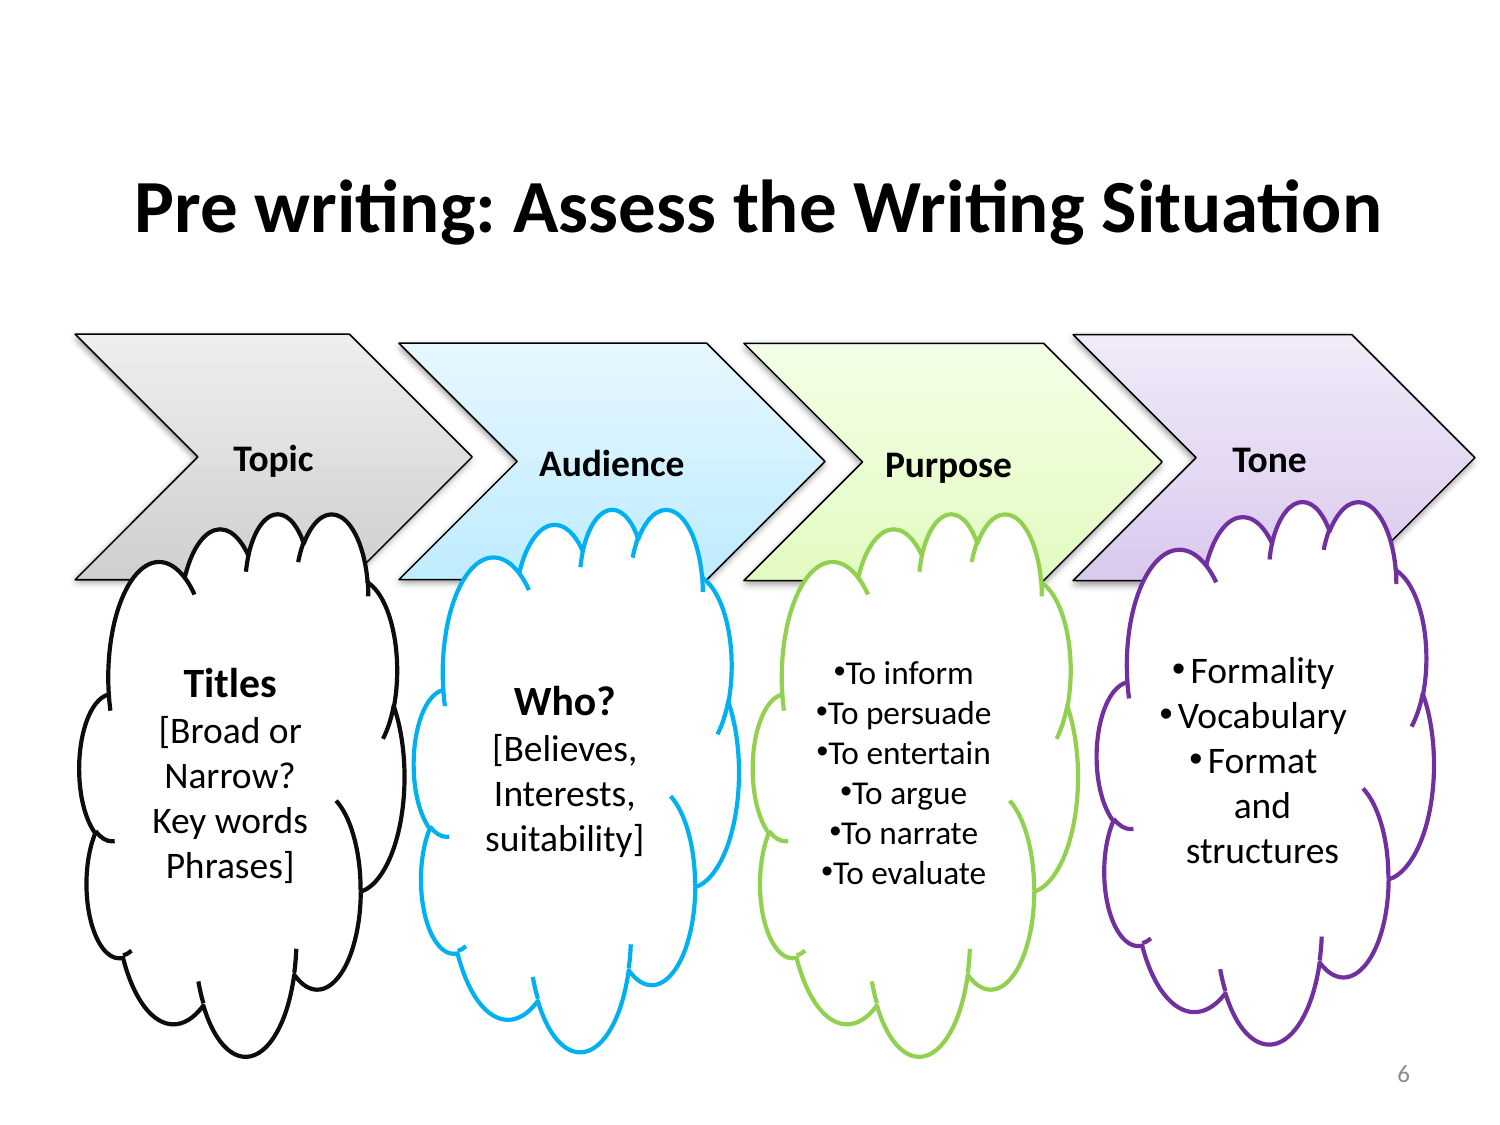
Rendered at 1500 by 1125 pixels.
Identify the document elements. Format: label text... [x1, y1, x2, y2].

text_box To inform To persuade To entertain To argue To narrate To evaluate [750, 512, 1081, 1059]
text_box Tone [1072, 333, 1476, 582]
text_box Topic [74, 333, 473, 581]
text_box Purpose [743, 342, 1163, 582]
text_box Who? [Believes, Interests, suitability] [411, 507, 742, 1055]
text_box Formality Vocabulary Format and structures [1094, 499, 1437, 1047]
slide_number 6 [1074, 1042, 1425, 1103]
title Pre writing: Assess the Writing Situation [84, 108, 1435, 297]
text_box Titles [Broad or Narrow? Key words Phrases] [77, 512, 407, 1059]
text_box Audience [398, 342, 826, 581]
